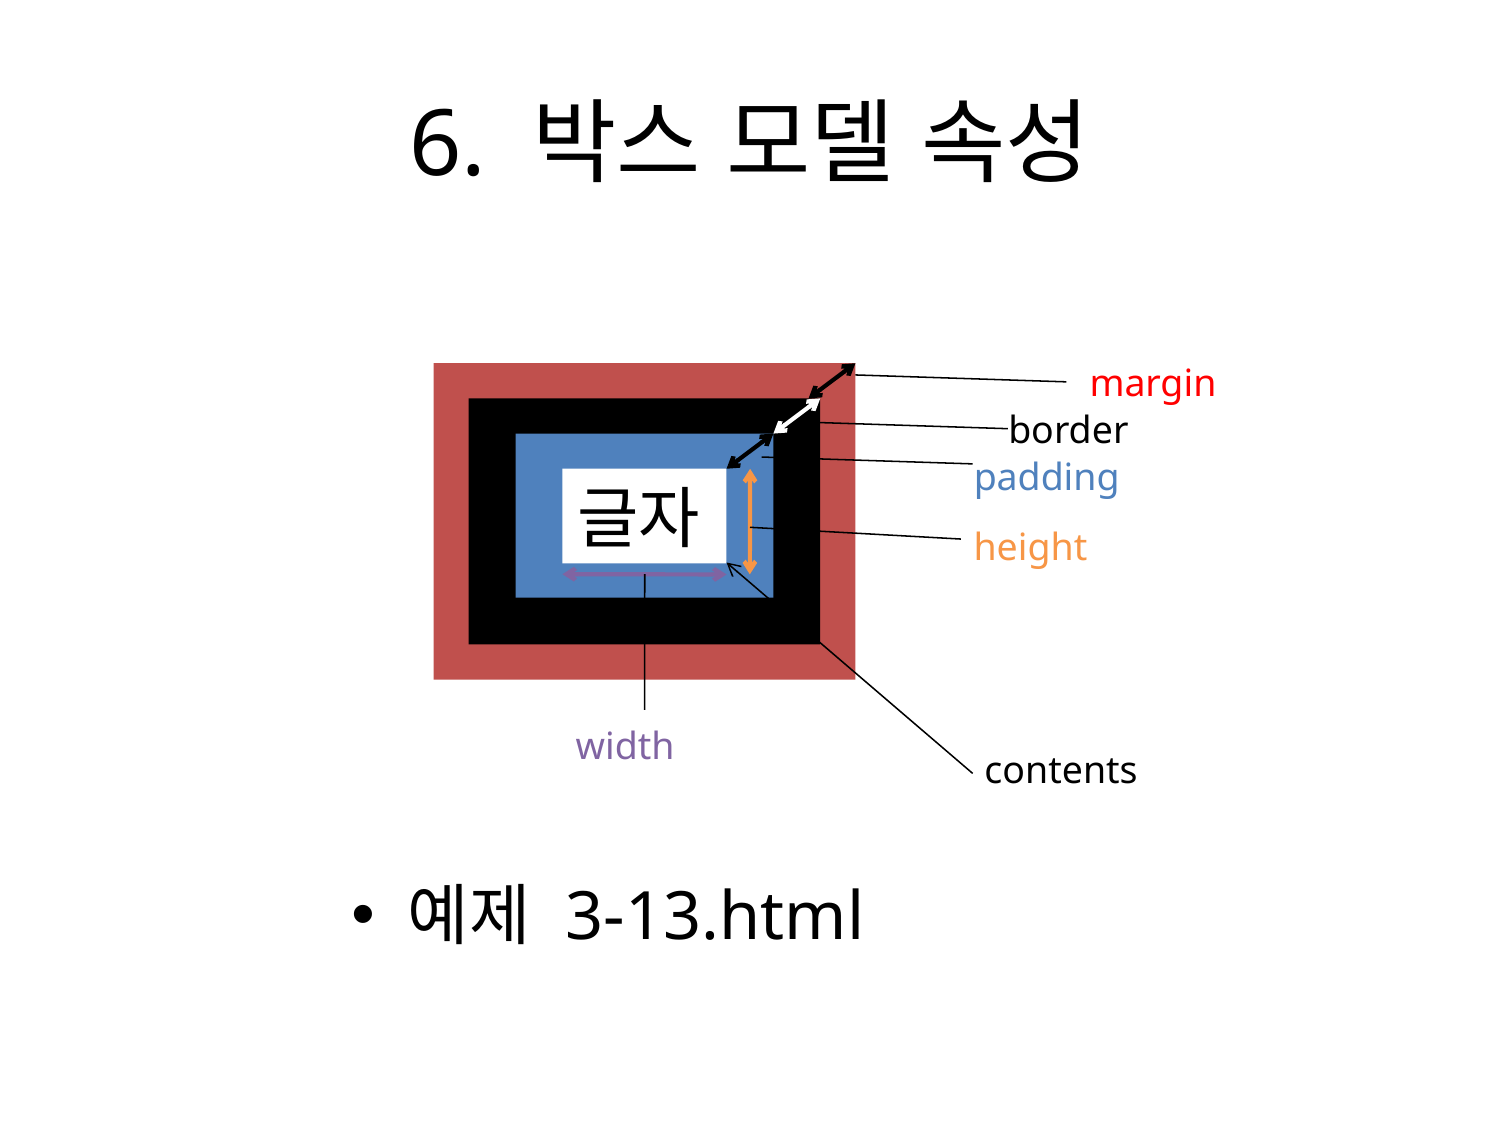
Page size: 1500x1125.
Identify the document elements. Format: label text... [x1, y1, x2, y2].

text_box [433, 351, 1229, 799]
title 6. 박스 모델 속성 [75, 45, 1425, 233]
list 예제 3-13.html [336, 865, 892, 1005]
